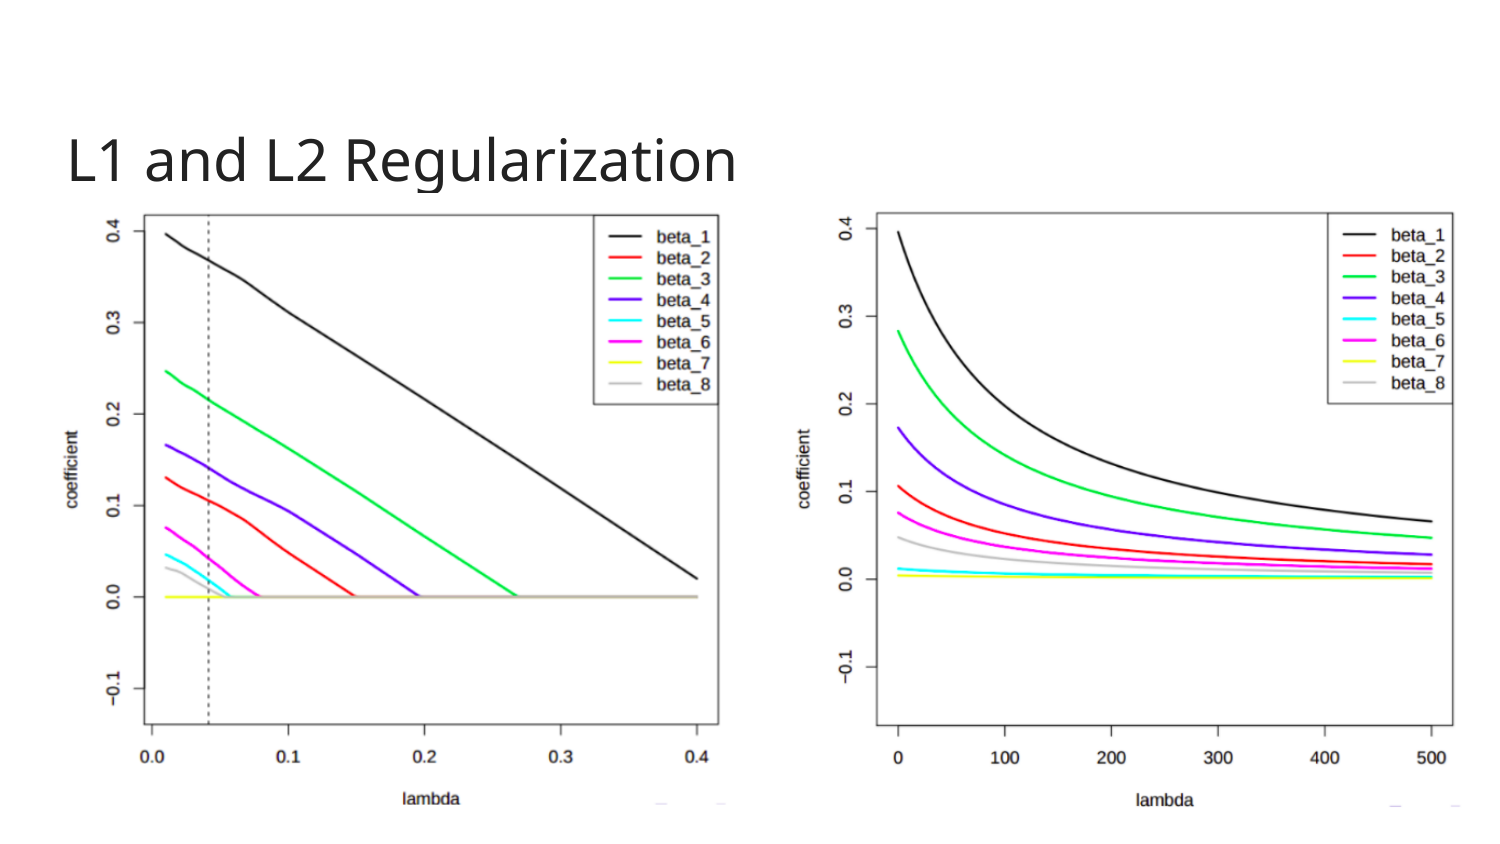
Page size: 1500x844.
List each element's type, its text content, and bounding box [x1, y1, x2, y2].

picture [761, 192, 1466, 821]
picture [34, 192, 737, 821]
title L1 and L2 Regularization [51, 72, 1449, 167]
